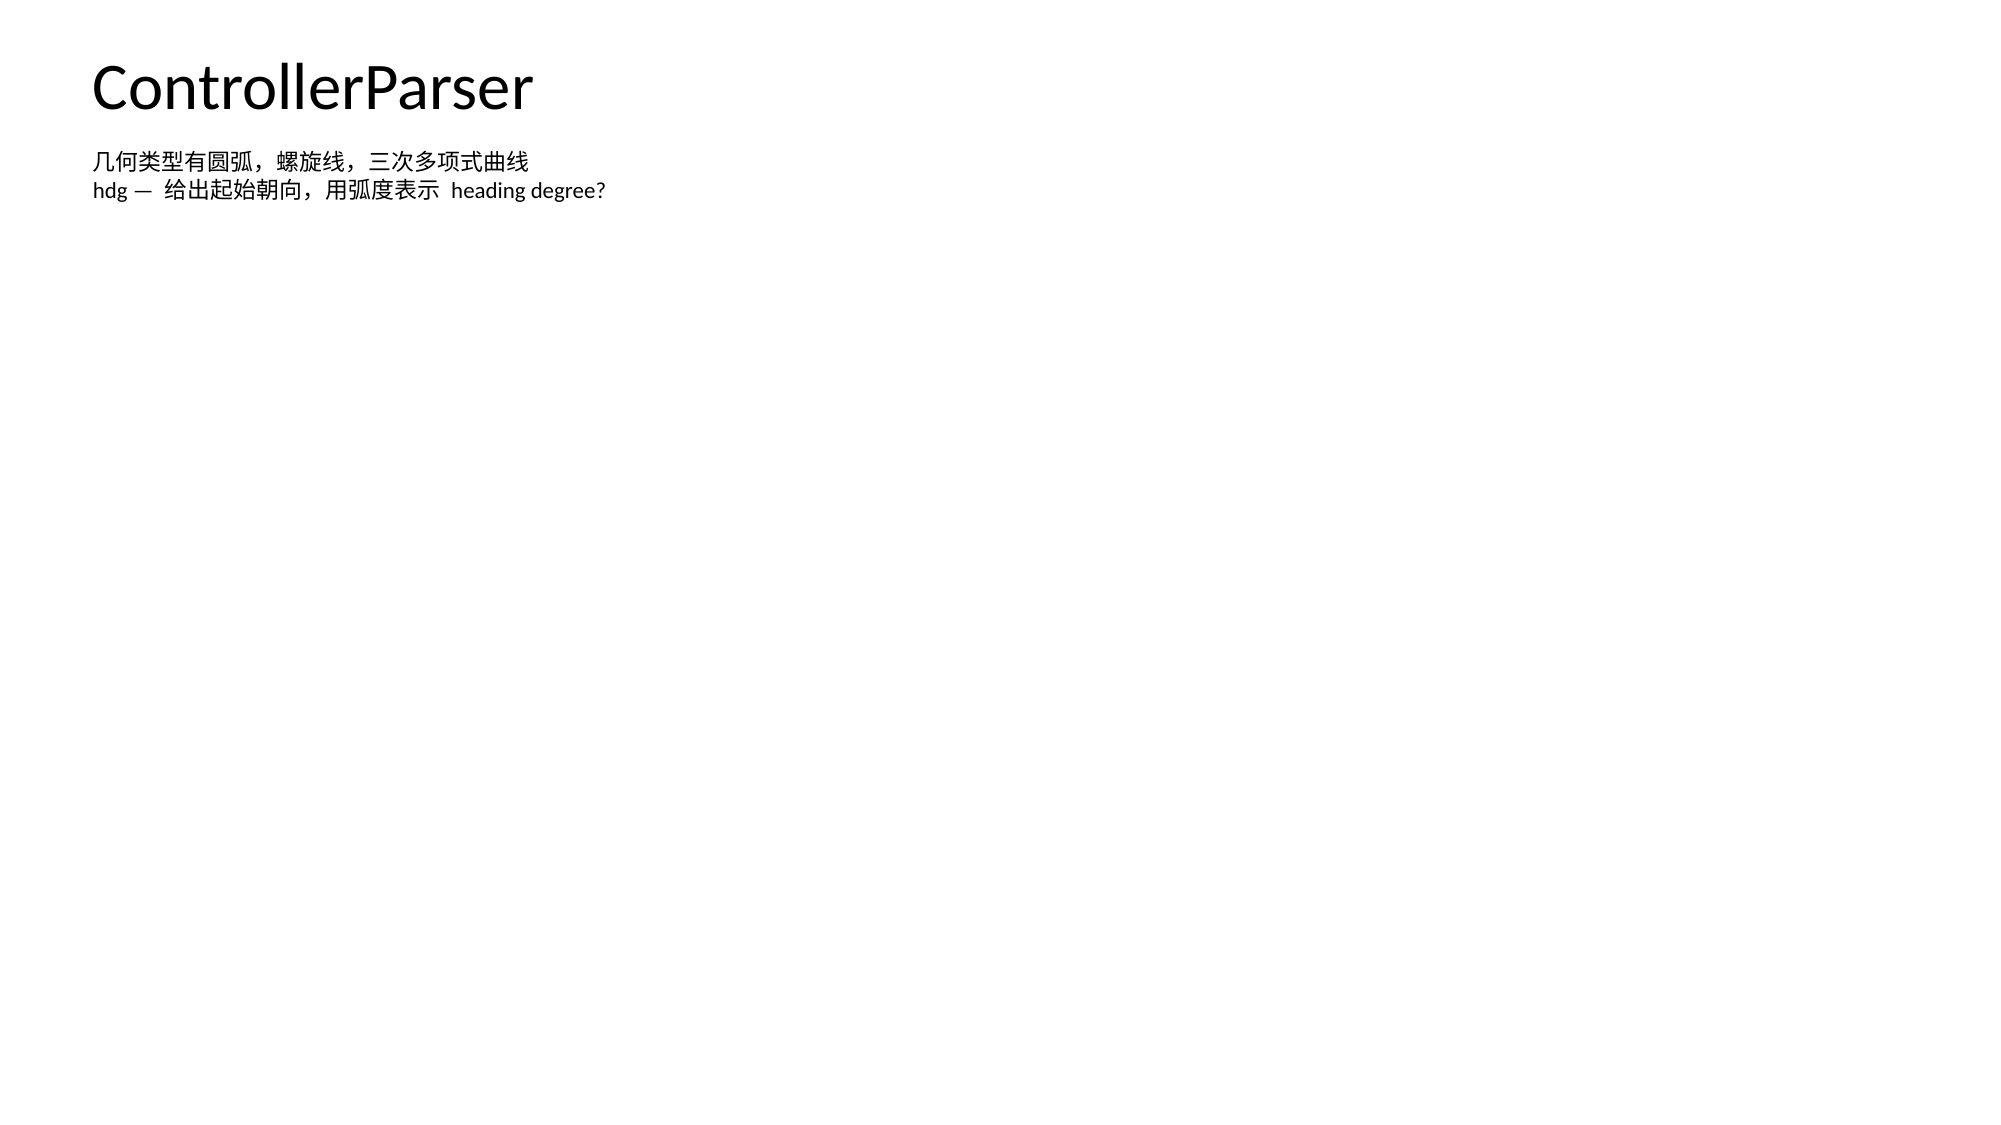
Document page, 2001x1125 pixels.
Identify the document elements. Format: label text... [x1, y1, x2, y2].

text_box ControllerParser [77, 38, 1932, 128]
text_box 几何类型有圆弧，螺旋线，三次多项式曲线 hdg — 给出起始朝向，用弧度表示 heading degree? [77, 139, 1932, 1016]
